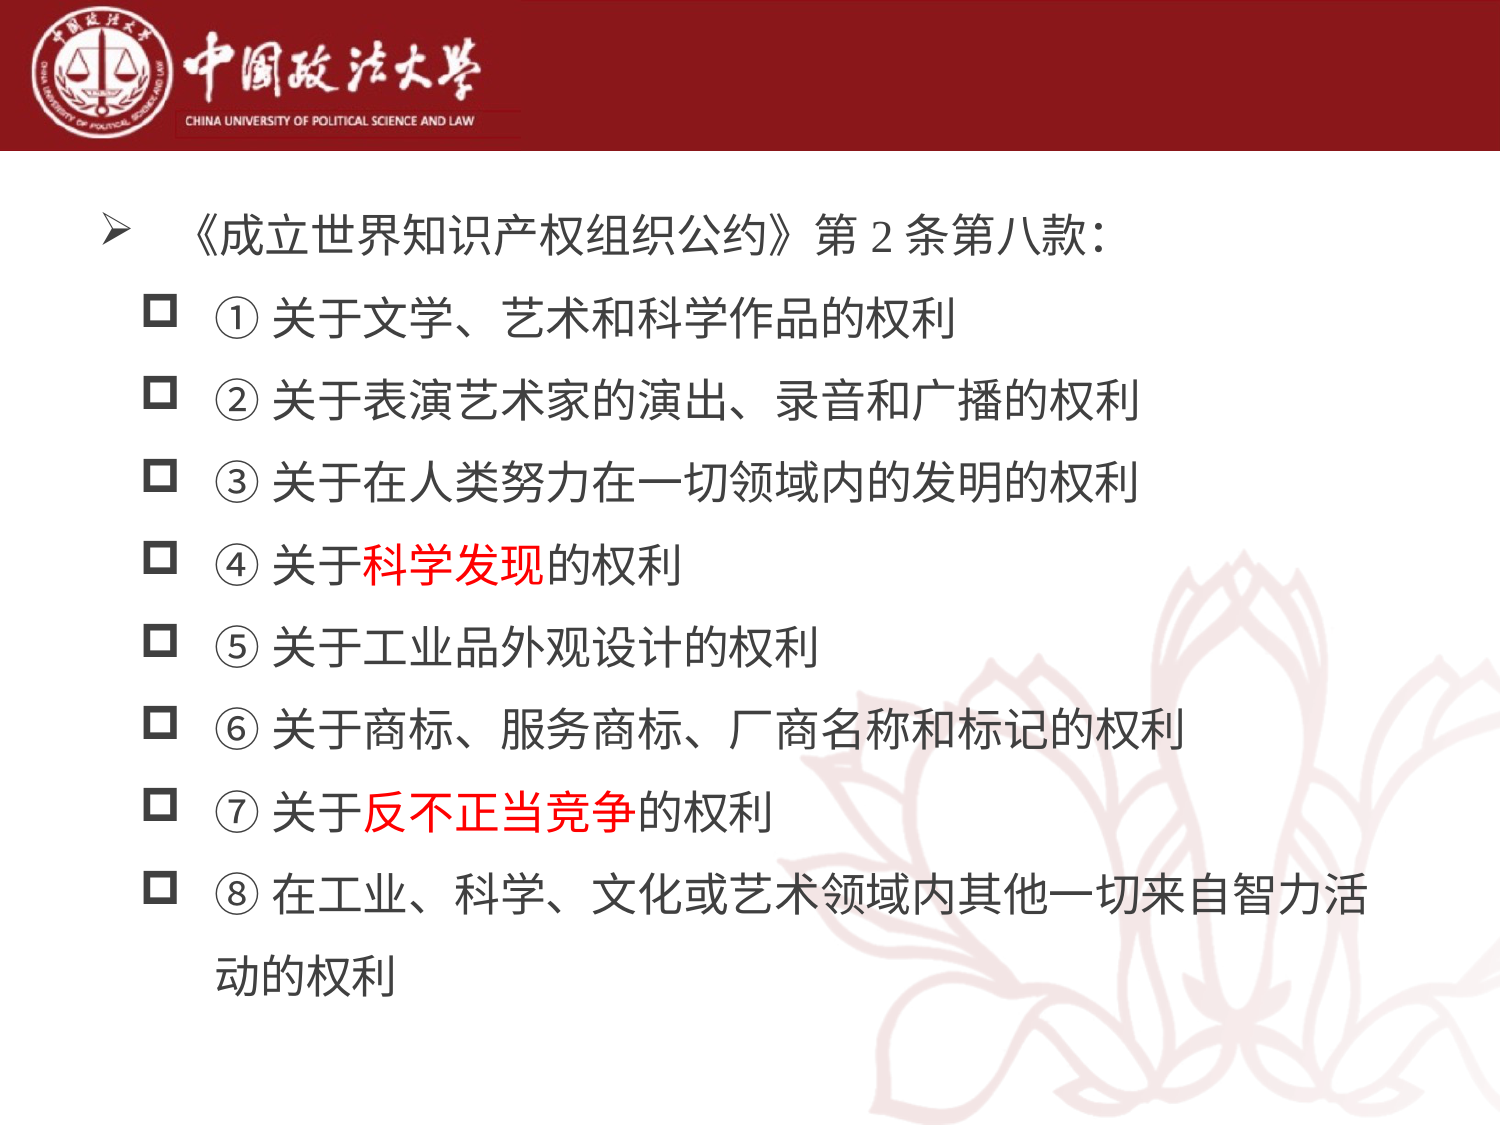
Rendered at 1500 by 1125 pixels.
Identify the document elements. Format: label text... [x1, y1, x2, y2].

picture [773, 533, 1500, 1125]
list 《成立世界知识产权组织公约》第2条第八款： ①关于文学、艺术和科学作品的权利 ②关于表演艺术家的演出、录音和广播的权利 ③关于在人类努力在一切领域内的发明的权利 ④关于科学发现的权利 ⑤关于工业品外观设计的权利 ⑥关于商标、服务商标、厂商名称和标记的权利 ⑦关于反不正当竞争的权利 ⑧在工业、科学、文化或艺术领域内其他一切来自智力活动的权利 [81, 171, 1427, 1099]
picture [0, 0, 1500, 151]
